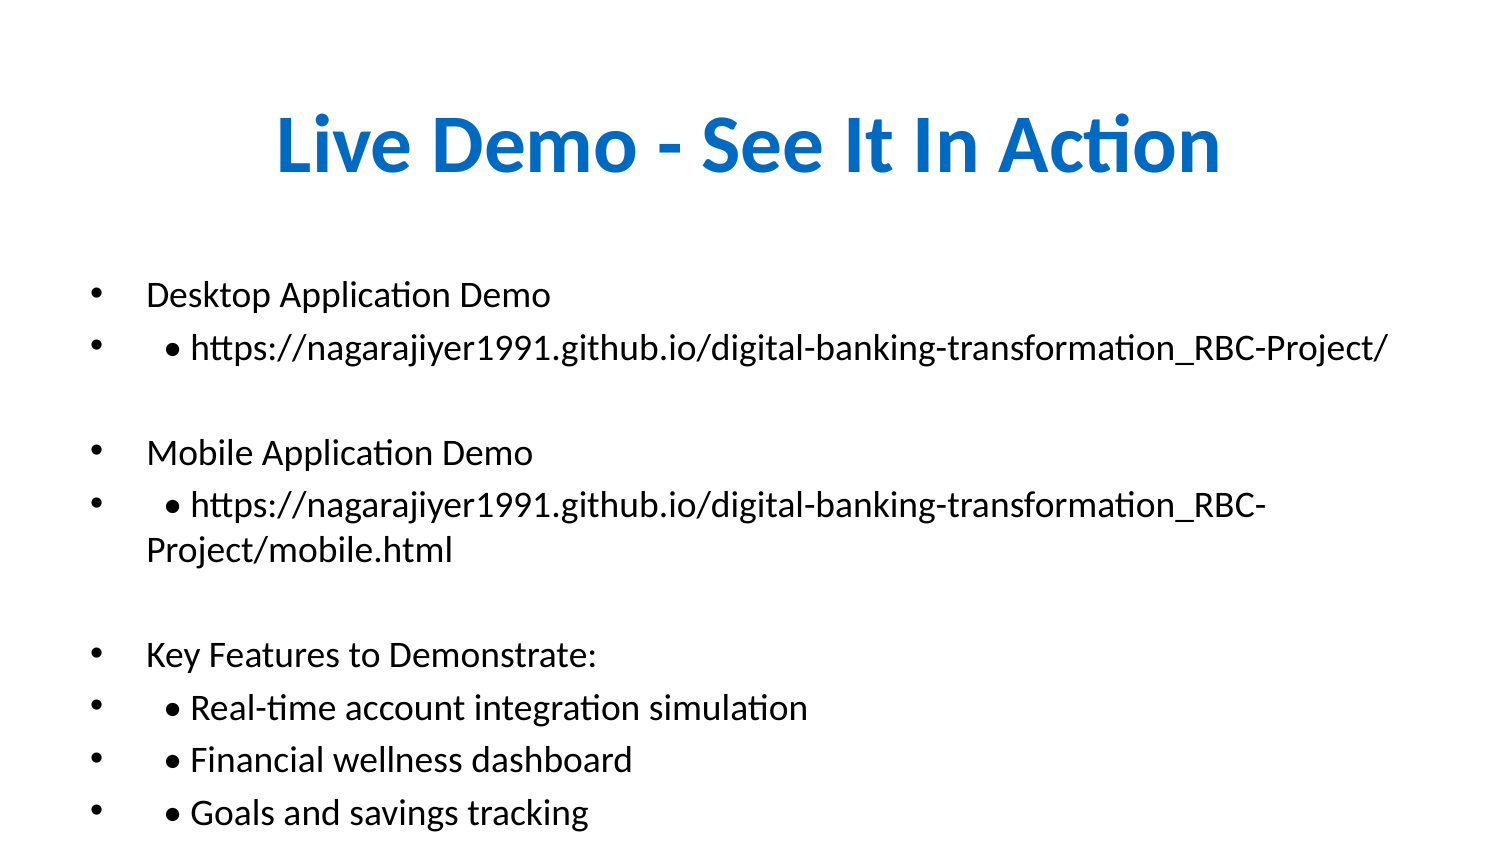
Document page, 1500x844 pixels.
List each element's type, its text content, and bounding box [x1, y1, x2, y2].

title Live Demo - See It In Action [75, 45, 1425, 233]
list Desktop Application Demo • https://nagarajiyer1991.github.io/digital-banking-transformation_RBC-Project/ Mobile Application Demo • https://nagarajiyer1991.github.io/digital-banking-transformation_RBC-Project/mobile.html Key Features to Demonstrate: • Real-time account integration simulation • Financial wellness dashboard • Goals and savings tracking [75, 262, 1425, 844]
